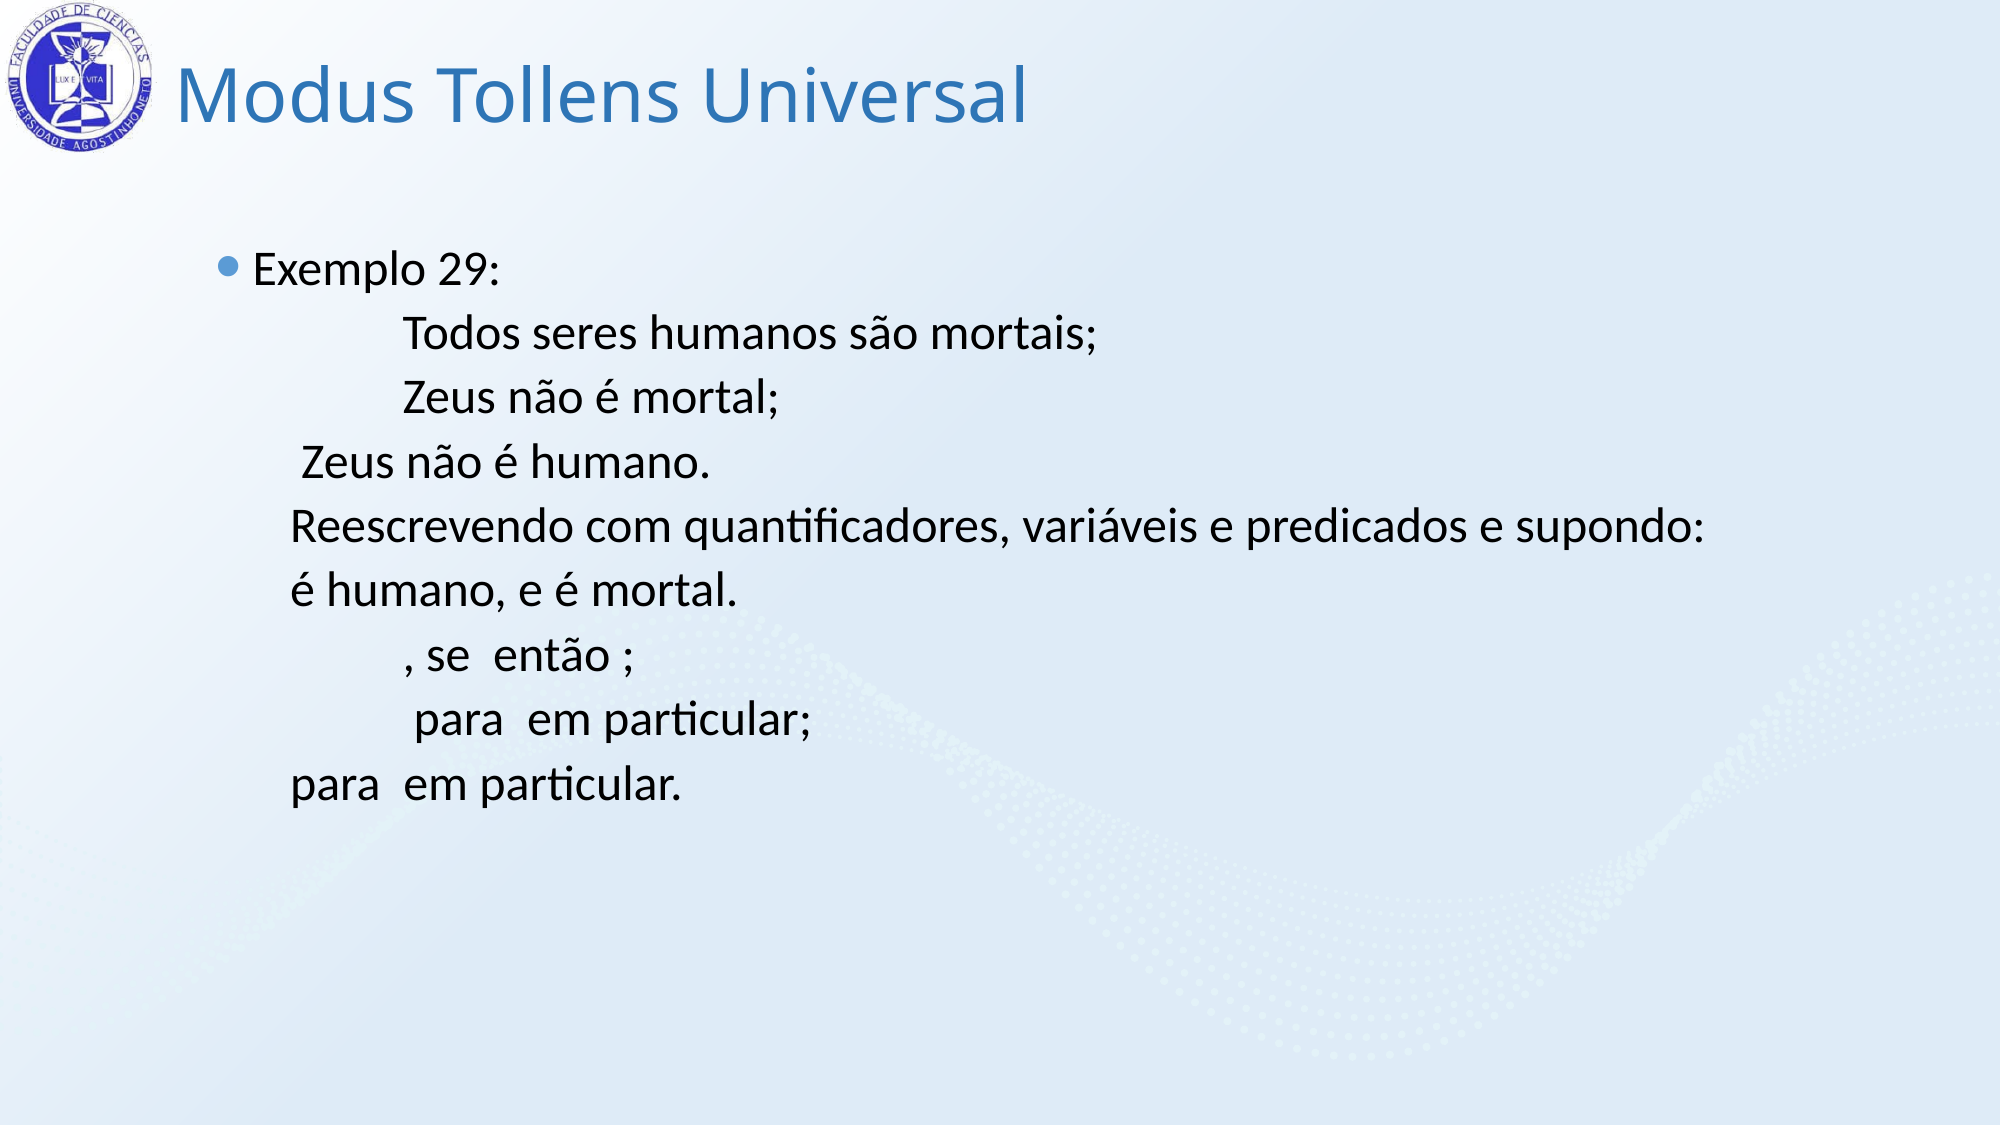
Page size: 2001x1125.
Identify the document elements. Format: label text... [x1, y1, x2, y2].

title Modus Tollens Universal [159, 25, 1874, 172]
picture [0, 0, 181, 157]
